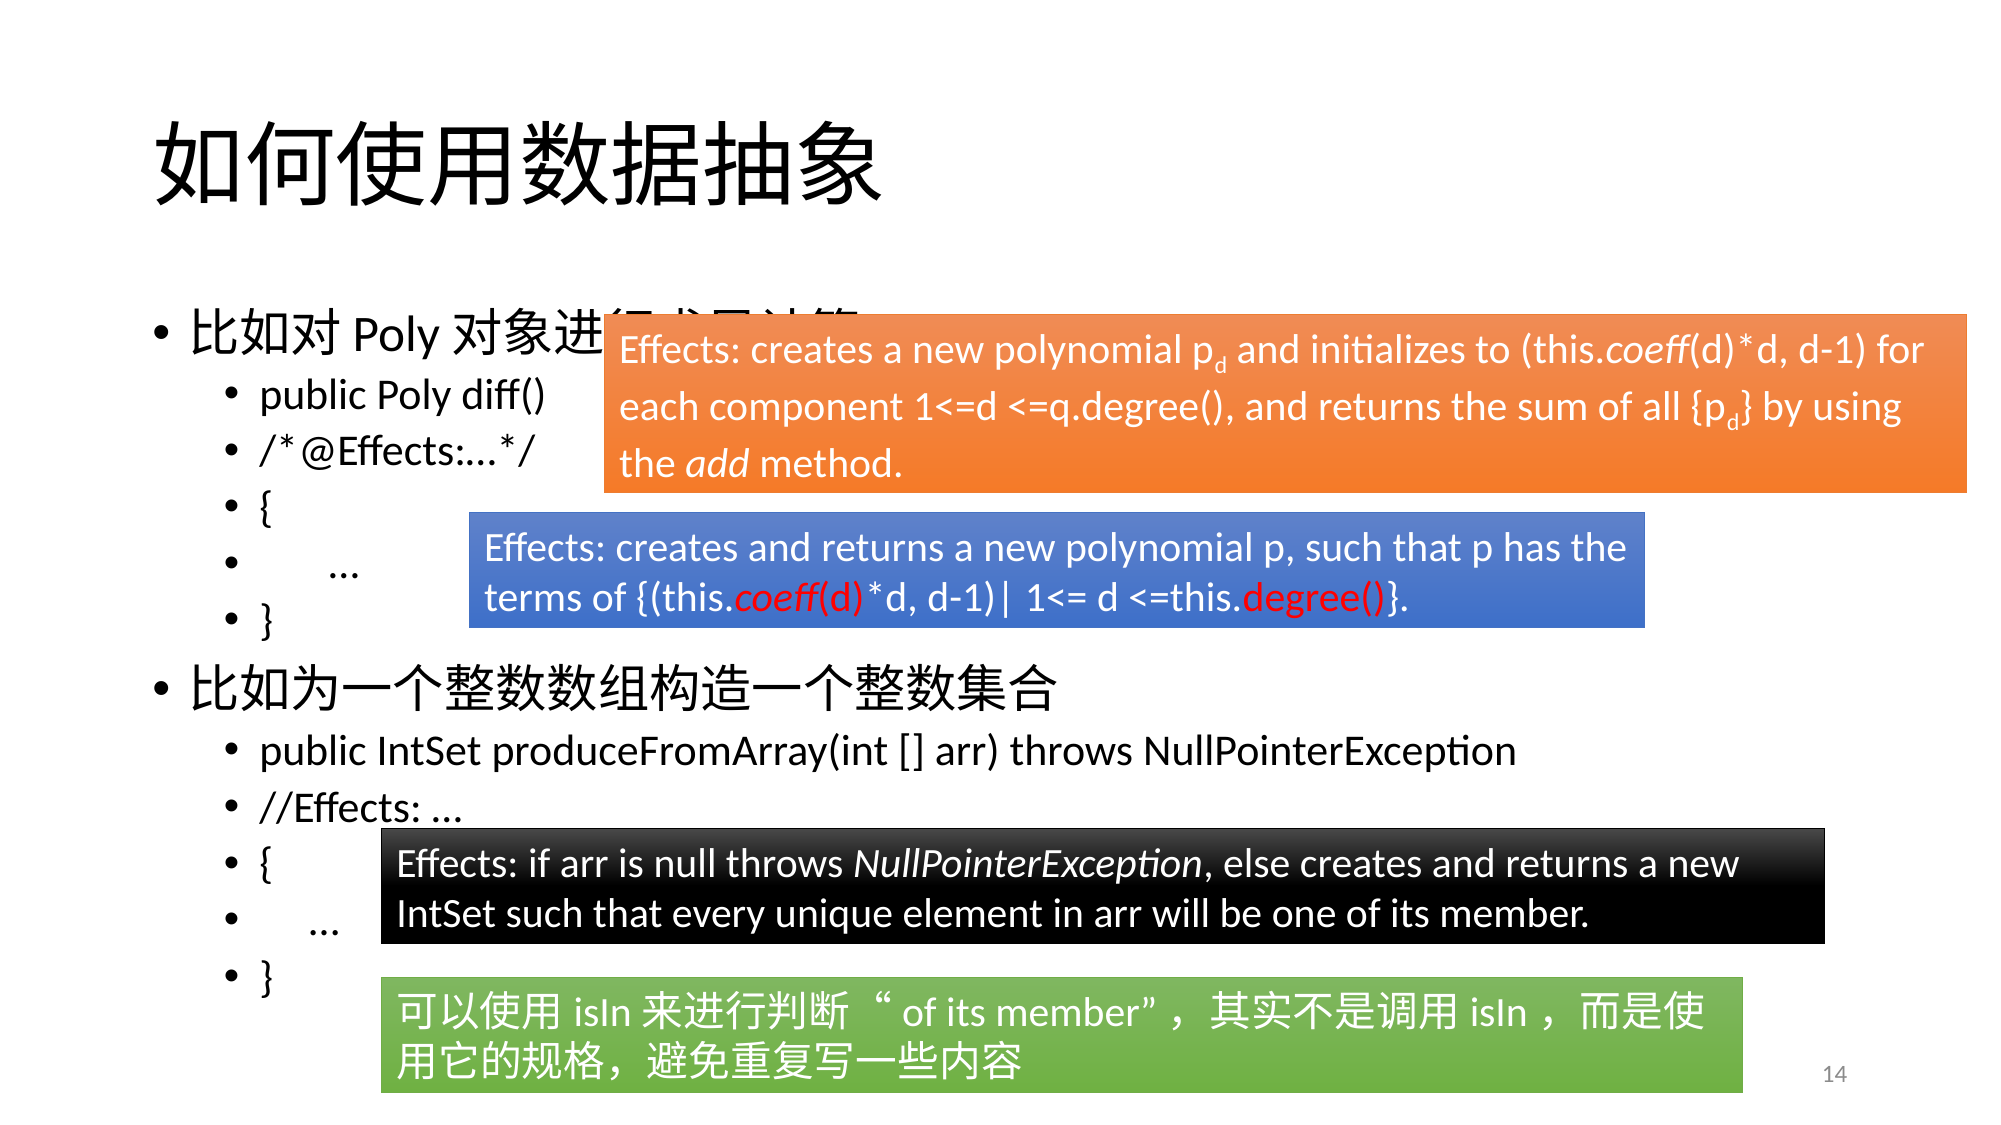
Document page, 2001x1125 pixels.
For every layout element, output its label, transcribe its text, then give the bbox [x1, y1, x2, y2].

text_box 可以使用isIn来进行判断“of its member”，其实不是调用isIn，而是使用它的规格，避免重复写一些内容 [381, 977, 1743, 1093]
title 如何使用数据抽象 [137, 59, 1863, 278]
slide_number 14 [1412, 1042, 1863, 1103]
list 比如对Poly对象进行求导计算 public Poly diff() /*@Effects:…*/ { … } 比如为一个整数数组构造一个整数集合 public IntSet produceFromArray(int [] arr) throws NullPointerException //Effects: … { … } [137, 299, 1863, 1014]
text_box Effects: creates and returns a new polynomial p, such that p has the terms of {(this.coeff(d)*d, d-1)| 1<= d <=this.degree()}. [469, 512, 1645, 628]
text_box Effects: if arr is null throws NullPointerException, else creates and returns a new IntSet such that every unique element in arr will be one of its member. [381, 828, 1825, 944]
text_box Effects: creates a new polynomial pd and initializes to (this.coeff(d)*d, d-1) for each component 1<=d <=q.degree(), and returns the sum of all {pd} by using the add method. [604, 314, 1967, 493]
